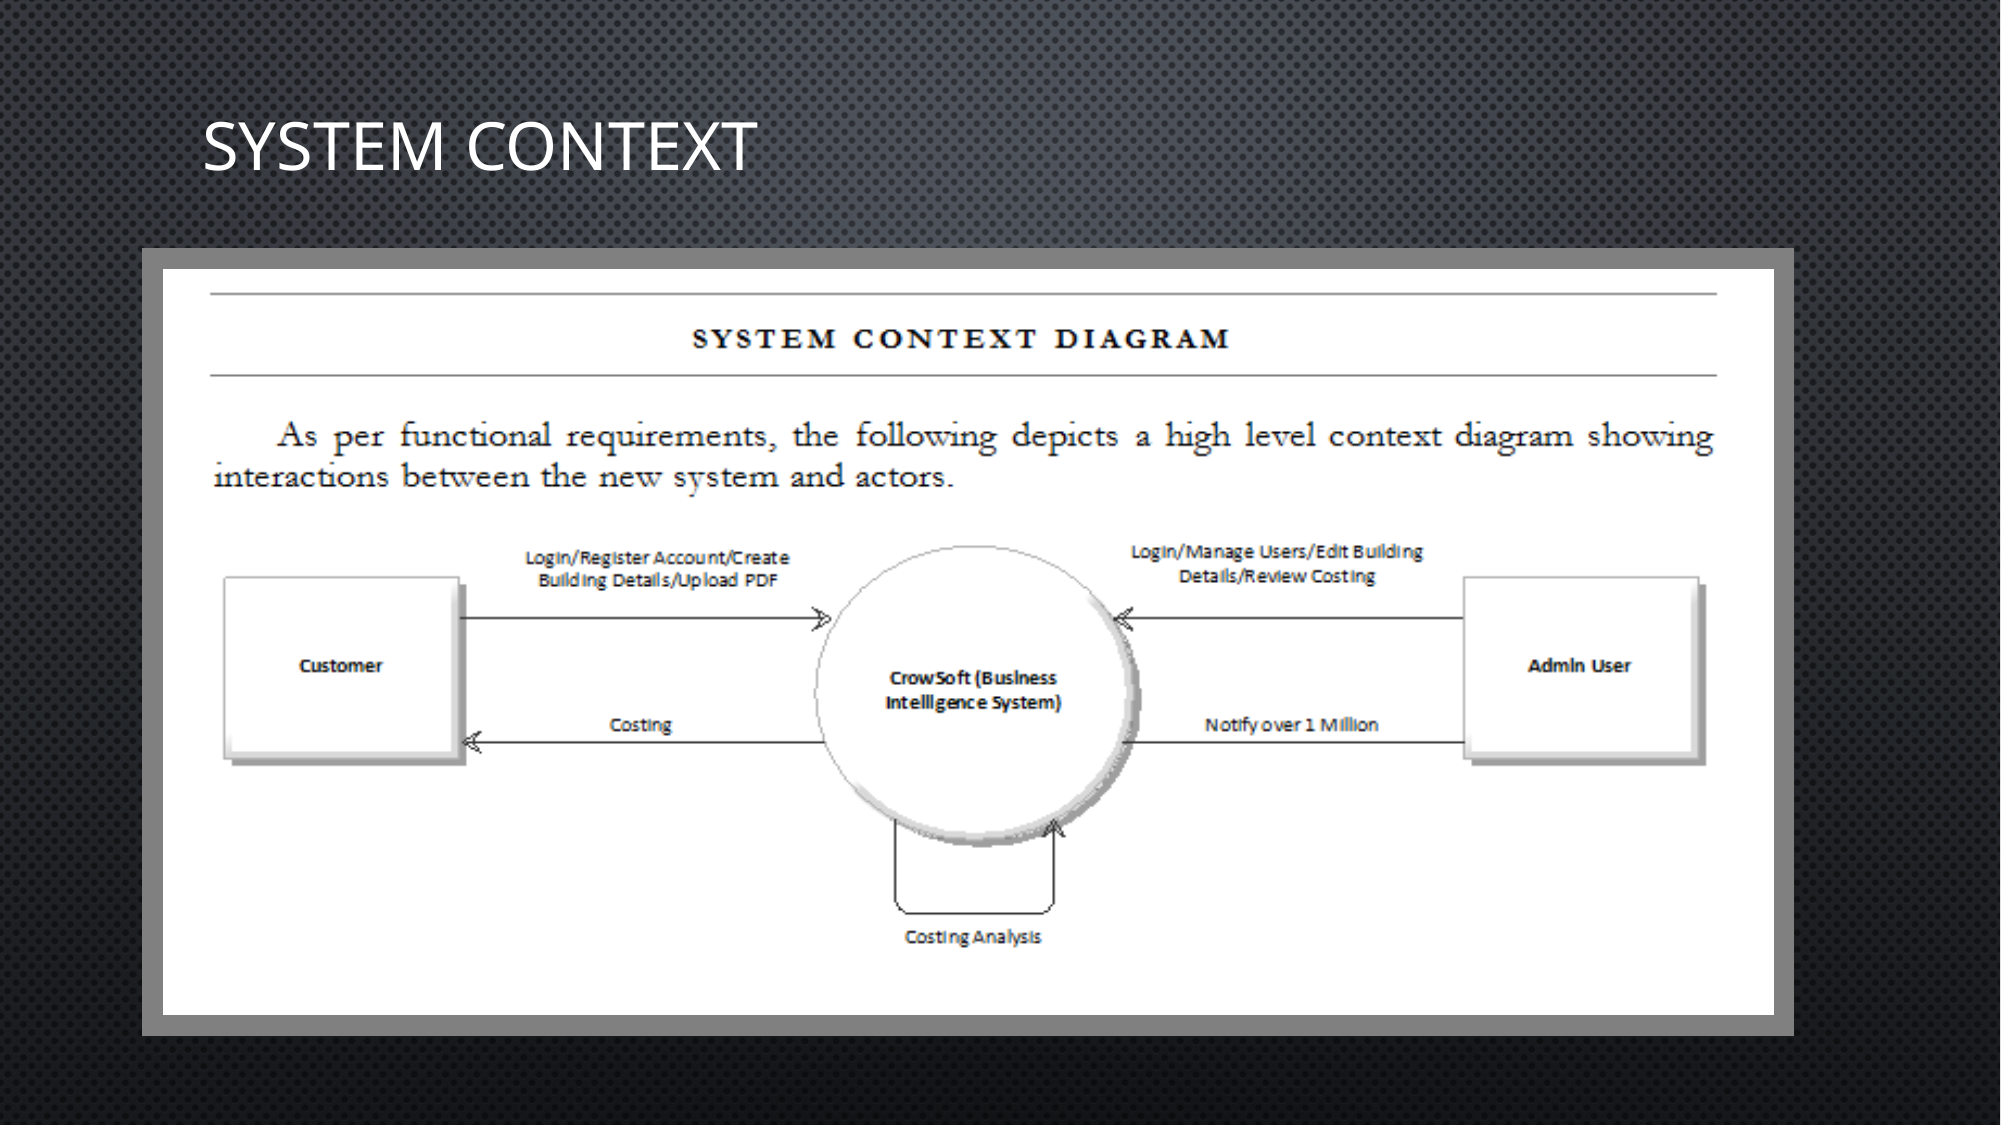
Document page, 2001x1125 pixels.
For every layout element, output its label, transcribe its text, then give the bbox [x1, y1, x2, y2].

title System Context [187, 50, 1813, 237]
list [162, 268, 1774, 1015]
